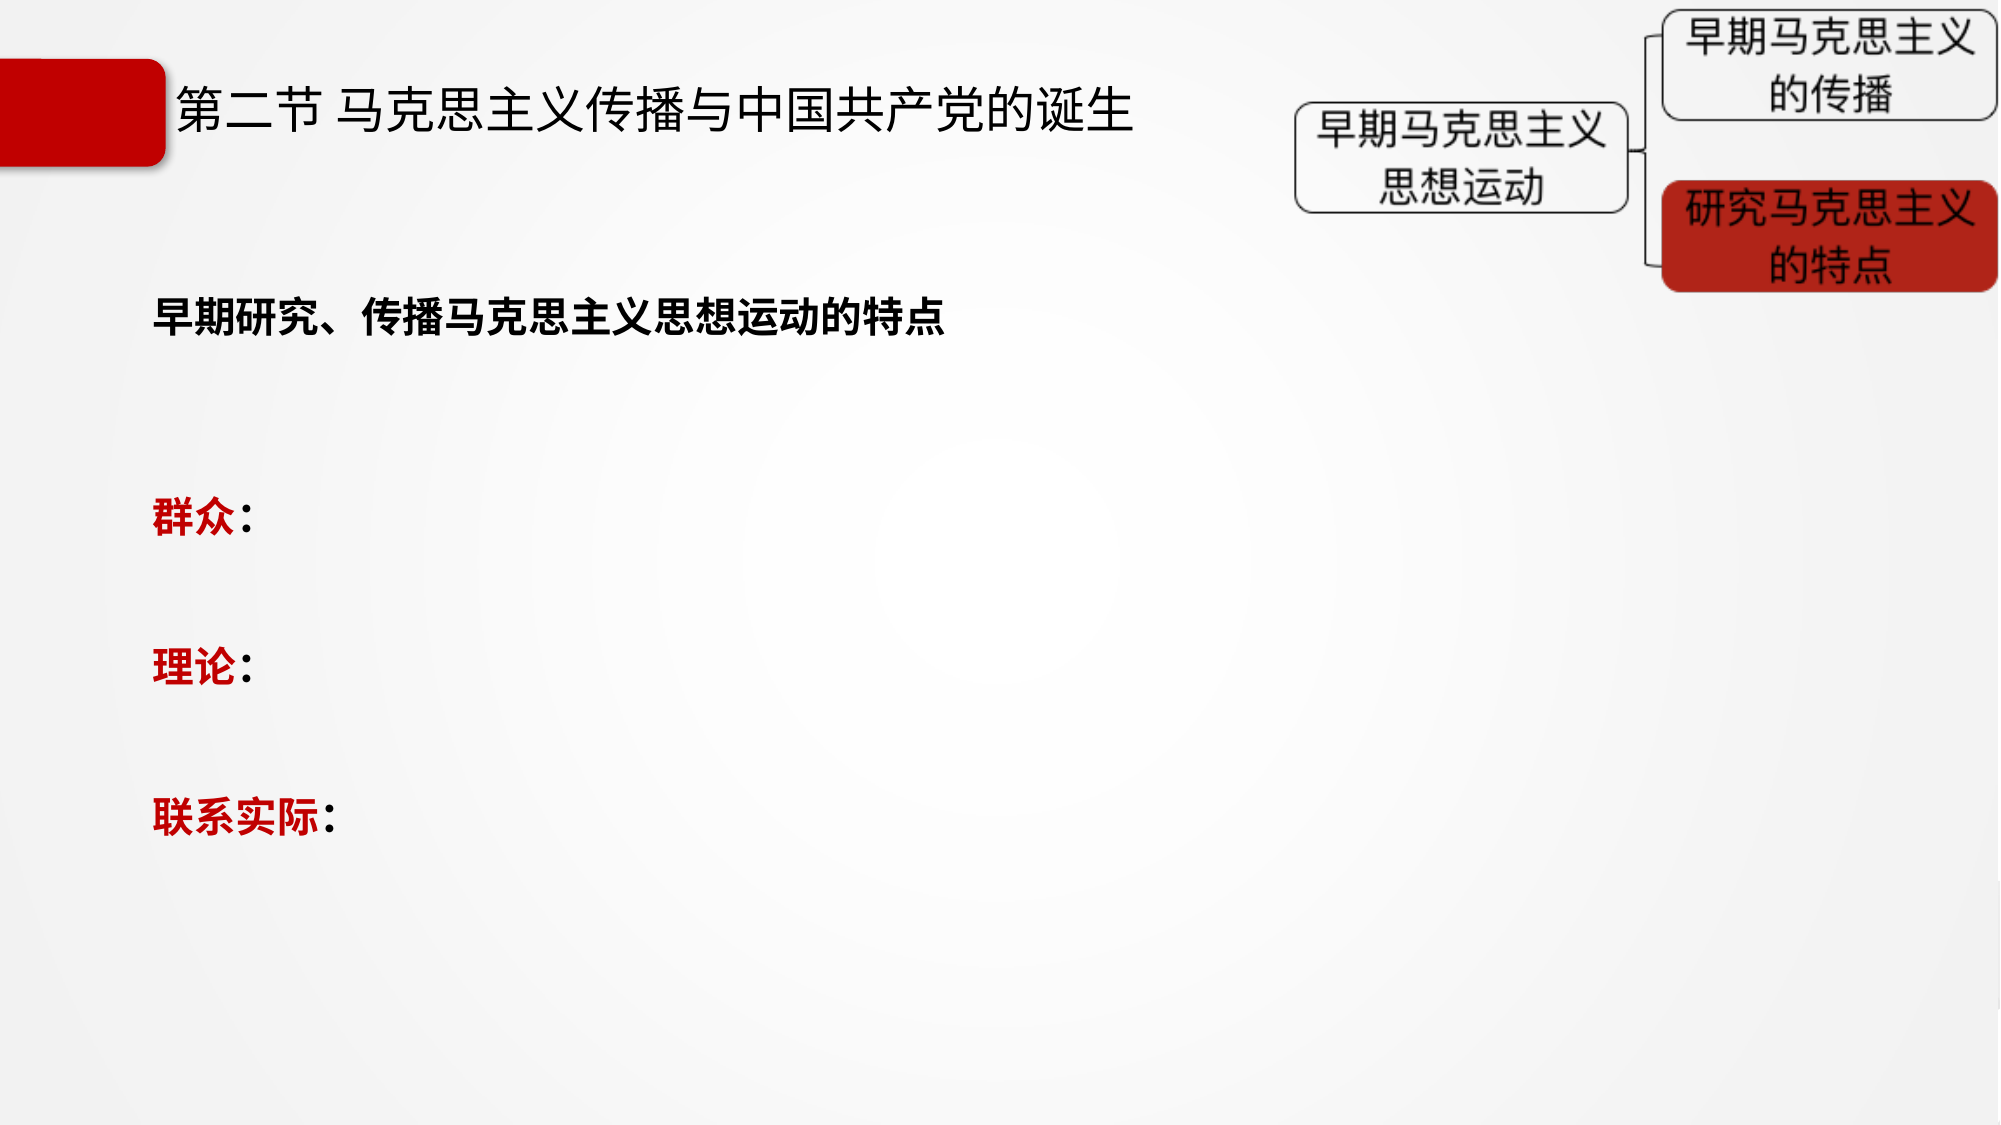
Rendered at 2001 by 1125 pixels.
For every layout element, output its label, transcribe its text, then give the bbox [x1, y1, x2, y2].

picture [0, 0, 2000, 1125]
list 早期研究、传播马克思主义思想运动的特点 群众： 理论： 联系实际： [137, 207, 1907, 1041]
text_box [0, 58, 166, 167]
title 第二节 马克思主义传播与中国共产党的诞生 [161, 59, 1293, 166]
